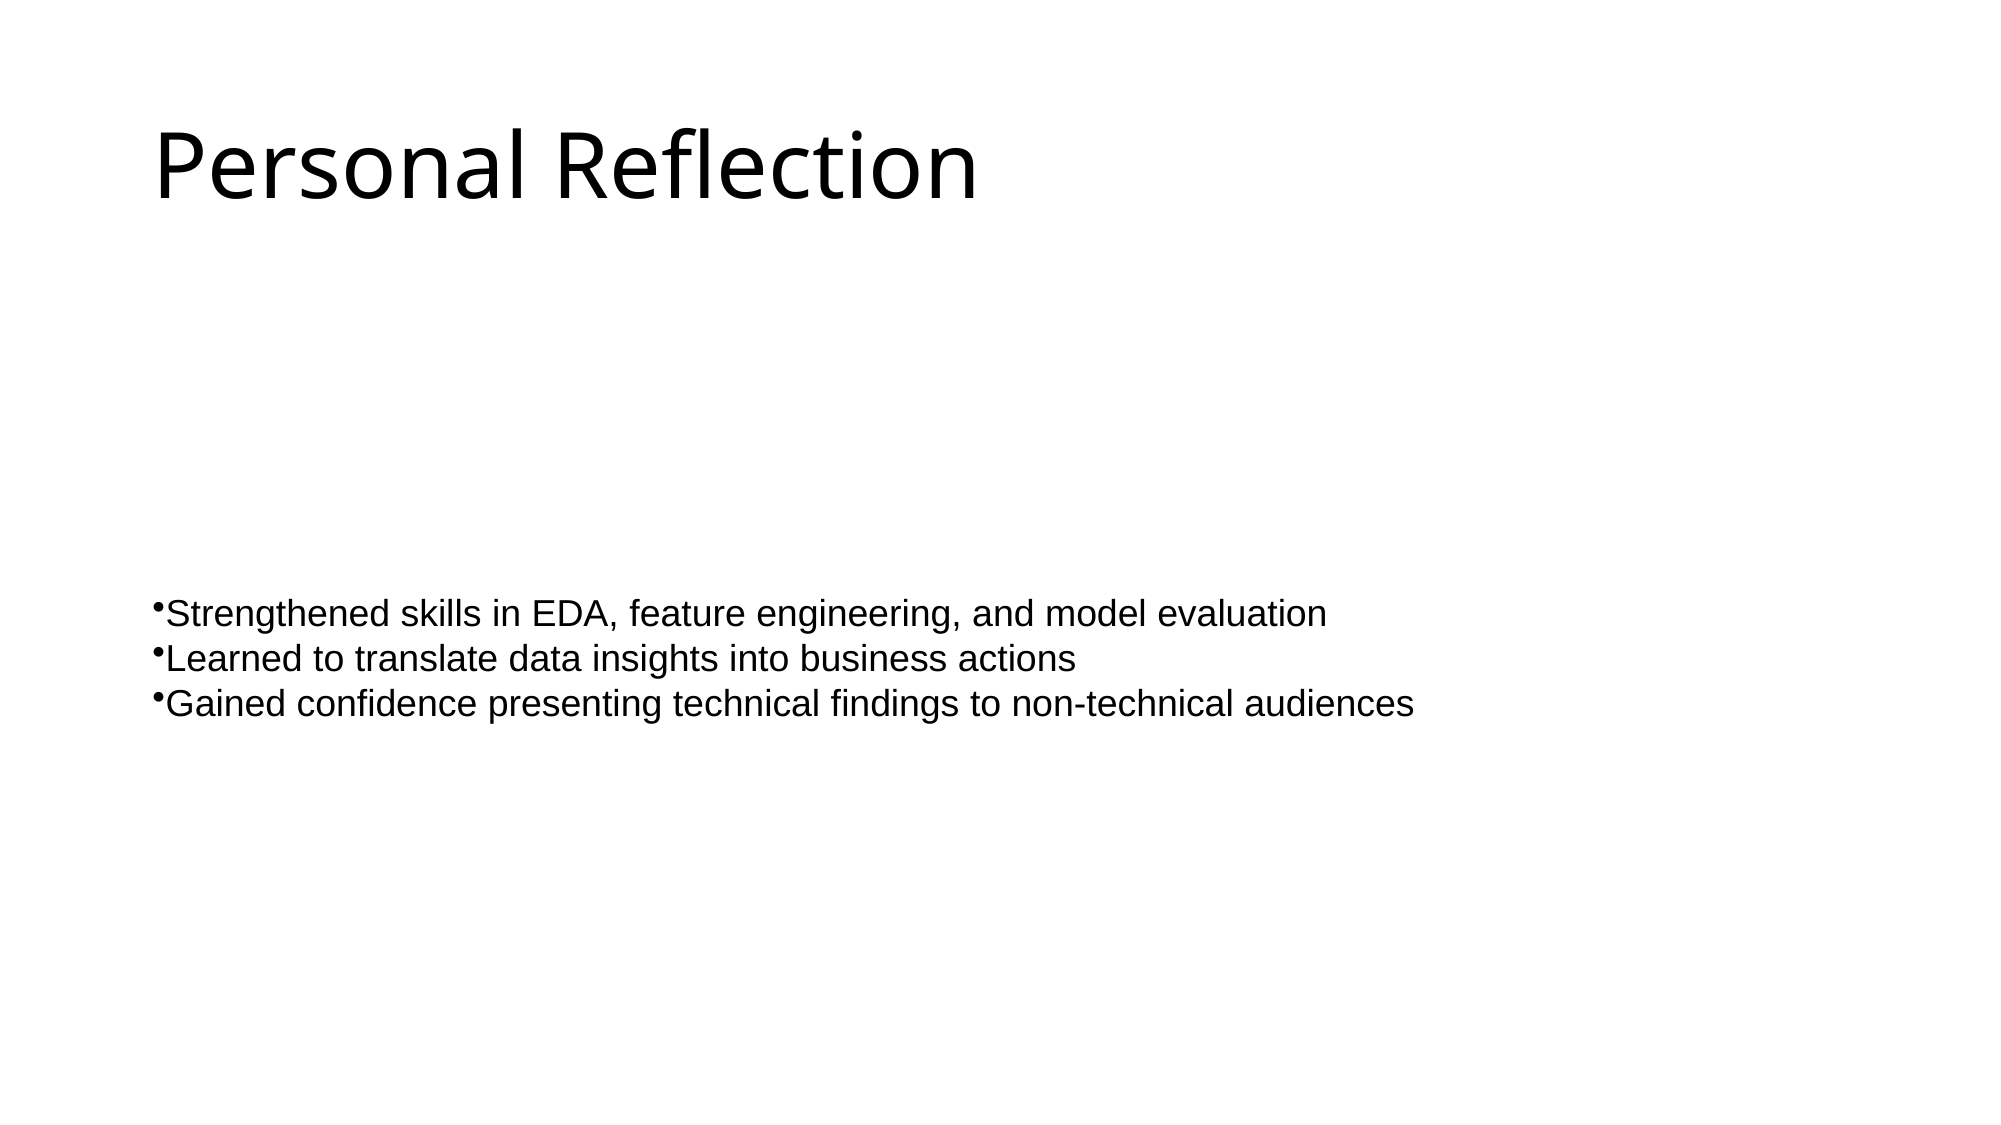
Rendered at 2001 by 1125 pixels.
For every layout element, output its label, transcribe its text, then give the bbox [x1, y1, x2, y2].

list Strengthened skills in EDA, feature engineering, and model evaluation Learned to translate data insights into business actions Gained confidence presenting technical findings to non-technical audiences [137, 329, 1863, 983]
title Personal Reflection [137, 59, 1863, 278]
